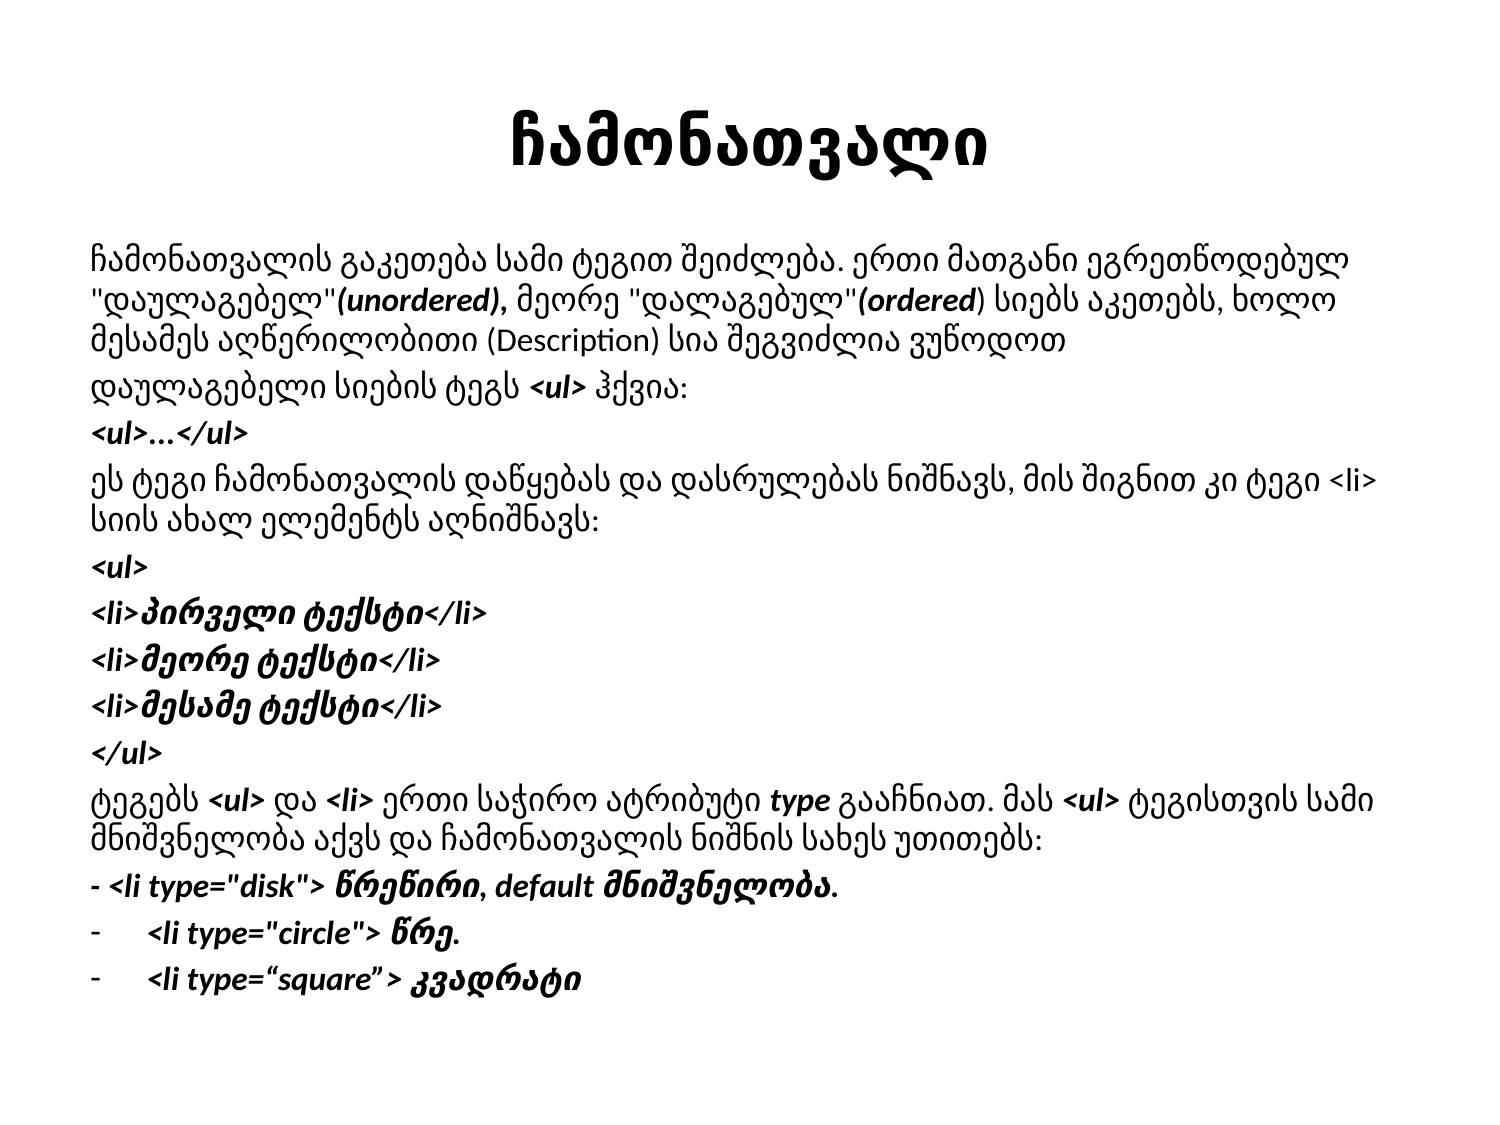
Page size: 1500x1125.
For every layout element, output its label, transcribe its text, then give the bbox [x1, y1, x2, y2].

list ჩამონათვალის გაკეთება სამი ტეგით შეიძლება. ერთი მათგანი ეგრეთწოდებულ "დაულაგებელ"(unordered), მეორე "დალაგებულ"(ordered) სიებს აკეთებს, ხოლო მესამეს აღწერილობითი (Description) სია შეგვიძლია ვუწოდოთ დაულაგებელი სიების ტეგს <ul> ჰქვია: <ul>...</ul> ეს ტეგი ჩამონათვალის დაწყებას და დასრულებას ნიშნავს, მის შიგნით კი ტეგი <li> სიის ახალ ელემენტს აღნიშნავს: <ul> <li>პირველი ტექსტი</li> <li>მეორე ტექსტი</li> <li>მესამე ტექსტი</li> </ul> ტეგებს <ul> და <li> ერთი საჭირო ატრიბუტი type გააჩნიათ. მას <ul> ტეგისთვის სამი მნიშვნელობა აქვს და ჩამონათვალის ნიშნის სახეს უთითებს: - <li type="disk"> წრეწირი, default მნიშვნელობა. <li type="circle"> წრე. <li type=“square”> კვადრატი [75, 184, 1425, 1047]
title ჩამონათვალი [75, 45, 1425, 184]
